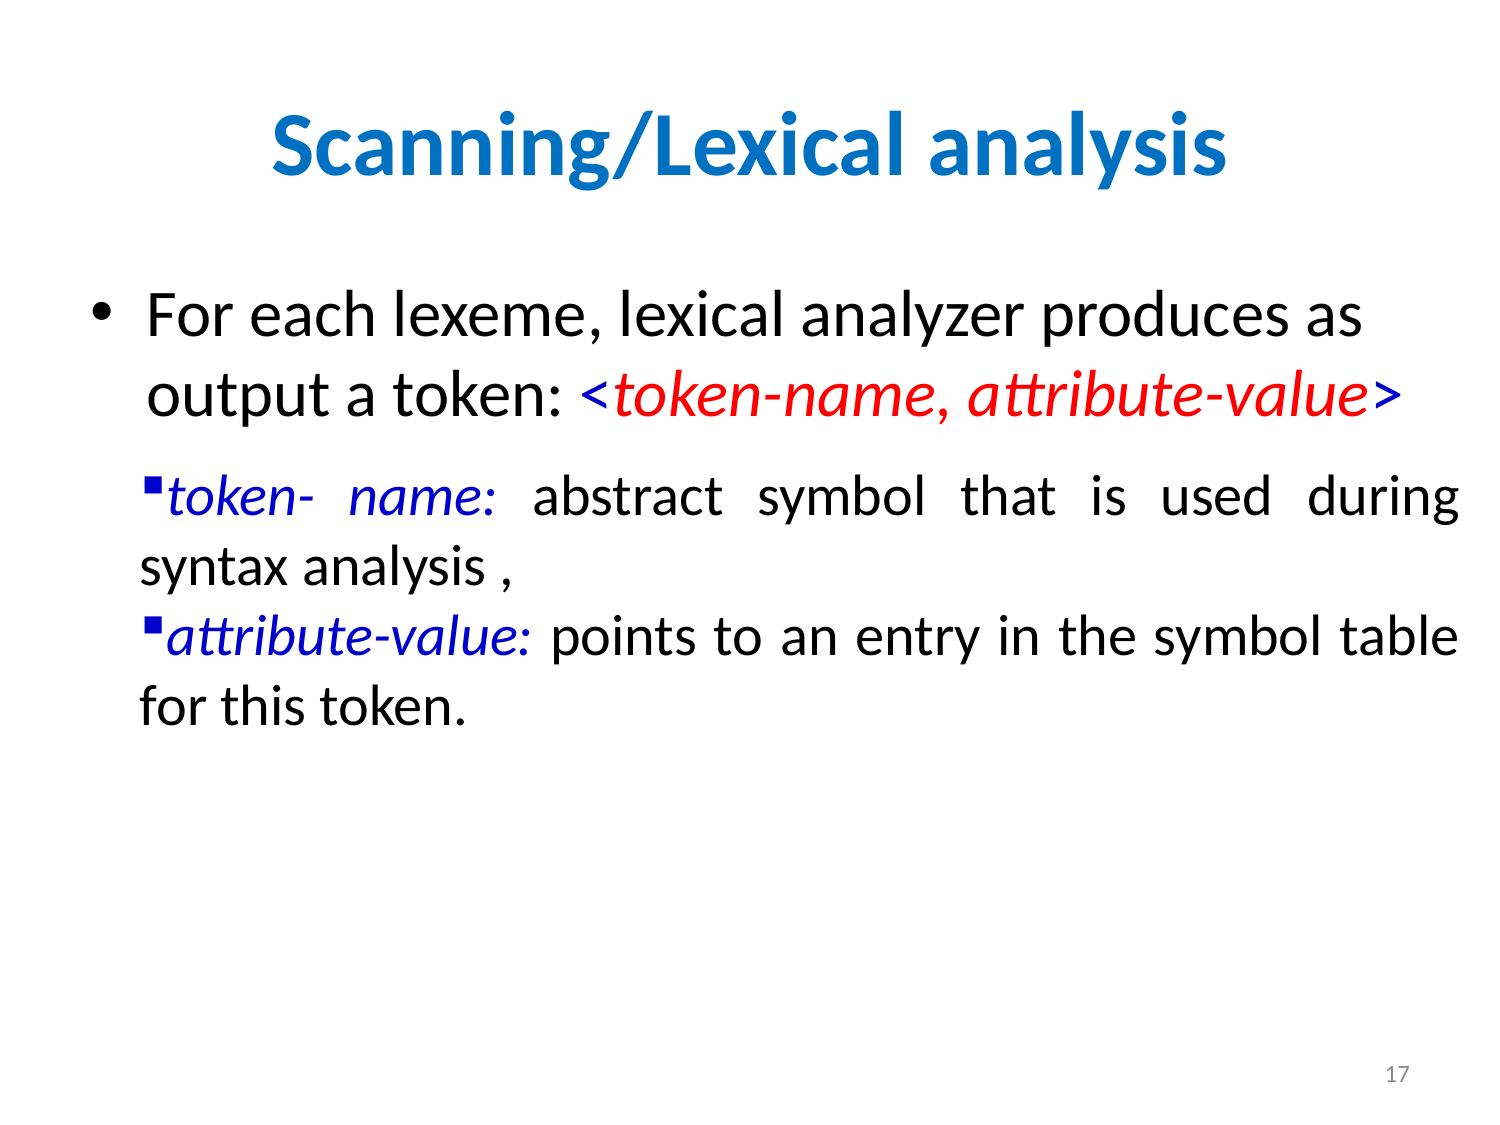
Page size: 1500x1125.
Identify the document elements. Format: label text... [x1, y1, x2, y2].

list For each lexeme, lexical analyzer produces as output a token: <token-name, attribute-value> [75, 262, 1425, 1005]
text_box token- name: abstract symbol that is used during syntax analysis , attribute-value: points to an entry in the symbol table for this token. [124, 449, 1475, 745]
slide_number 17 [1074, 1042, 1425, 1103]
title Scanning/Lexical analysis [75, 45, 1425, 233]
